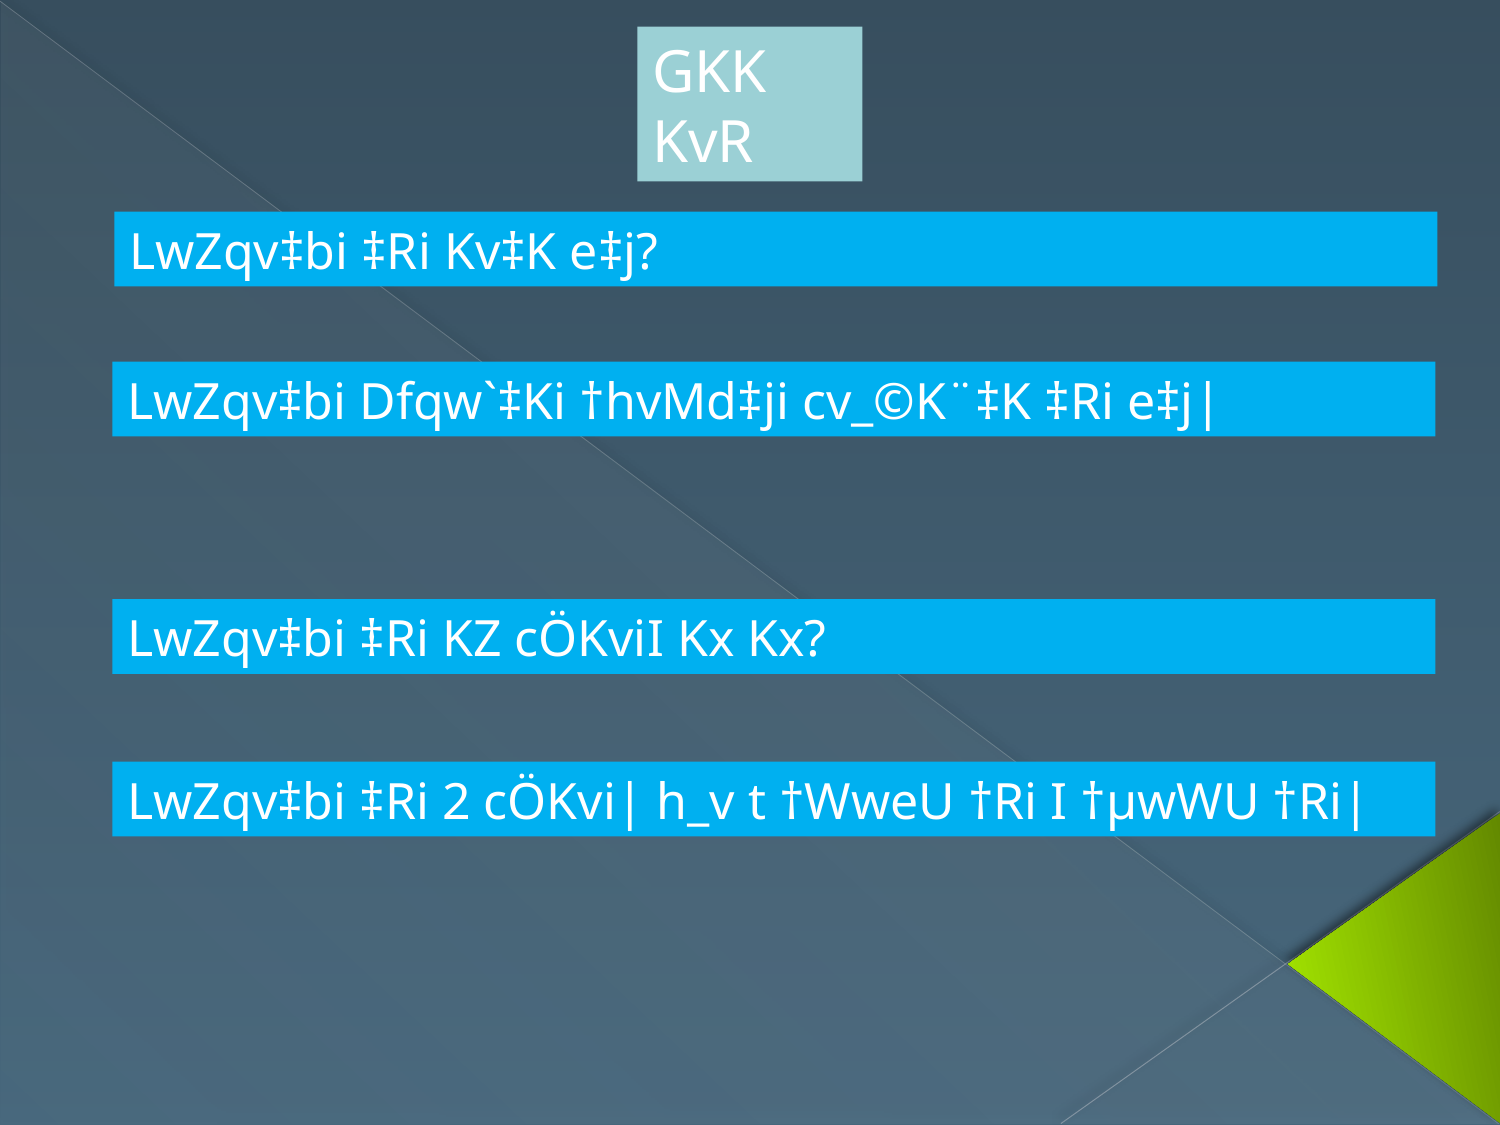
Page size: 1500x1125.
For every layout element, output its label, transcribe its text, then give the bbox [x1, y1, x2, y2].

text_box LwZqv‡bi ‡Ri 2 cÖKvi| h_v t †WweU †Ri I †µwWU †Ri| [112, 761, 1436, 837]
text_box LwZqv‡bi ‡Ri KZ cÖKviI Kx Kx? [112, 599, 1436, 674]
text_box LwZqv‡bi Dfqw`‡Ki †hvMd‡ji cv_©K¨‡K ‡Ri e‡j| [112, 361, 1436, 437]
text_box GKK KvR [637, 26, 863, 182]
text_box LwZqv‡bi ‡Ri Kv‡K e‡j? [114, 211, 1438, 287]
